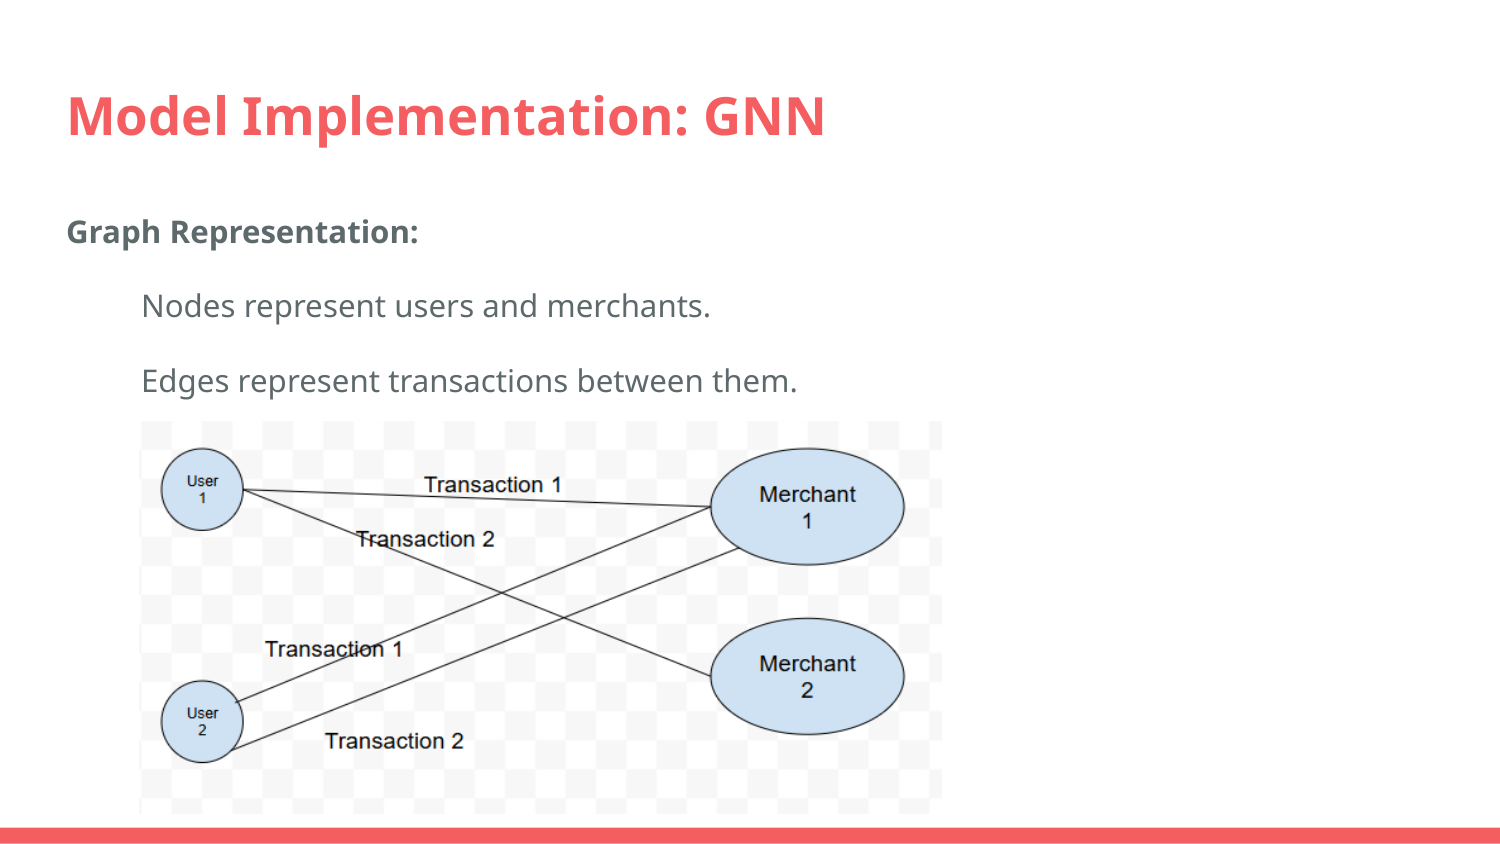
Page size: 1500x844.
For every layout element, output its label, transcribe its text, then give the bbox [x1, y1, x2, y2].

title Model Implementation: GNN [51, 64, 1449, 167]
picture [139, 421, 943, 814]
list Graph Representation: Nodes represent users and merchants. Edges represent transactions between them. [51, 189, 1449, 750]
